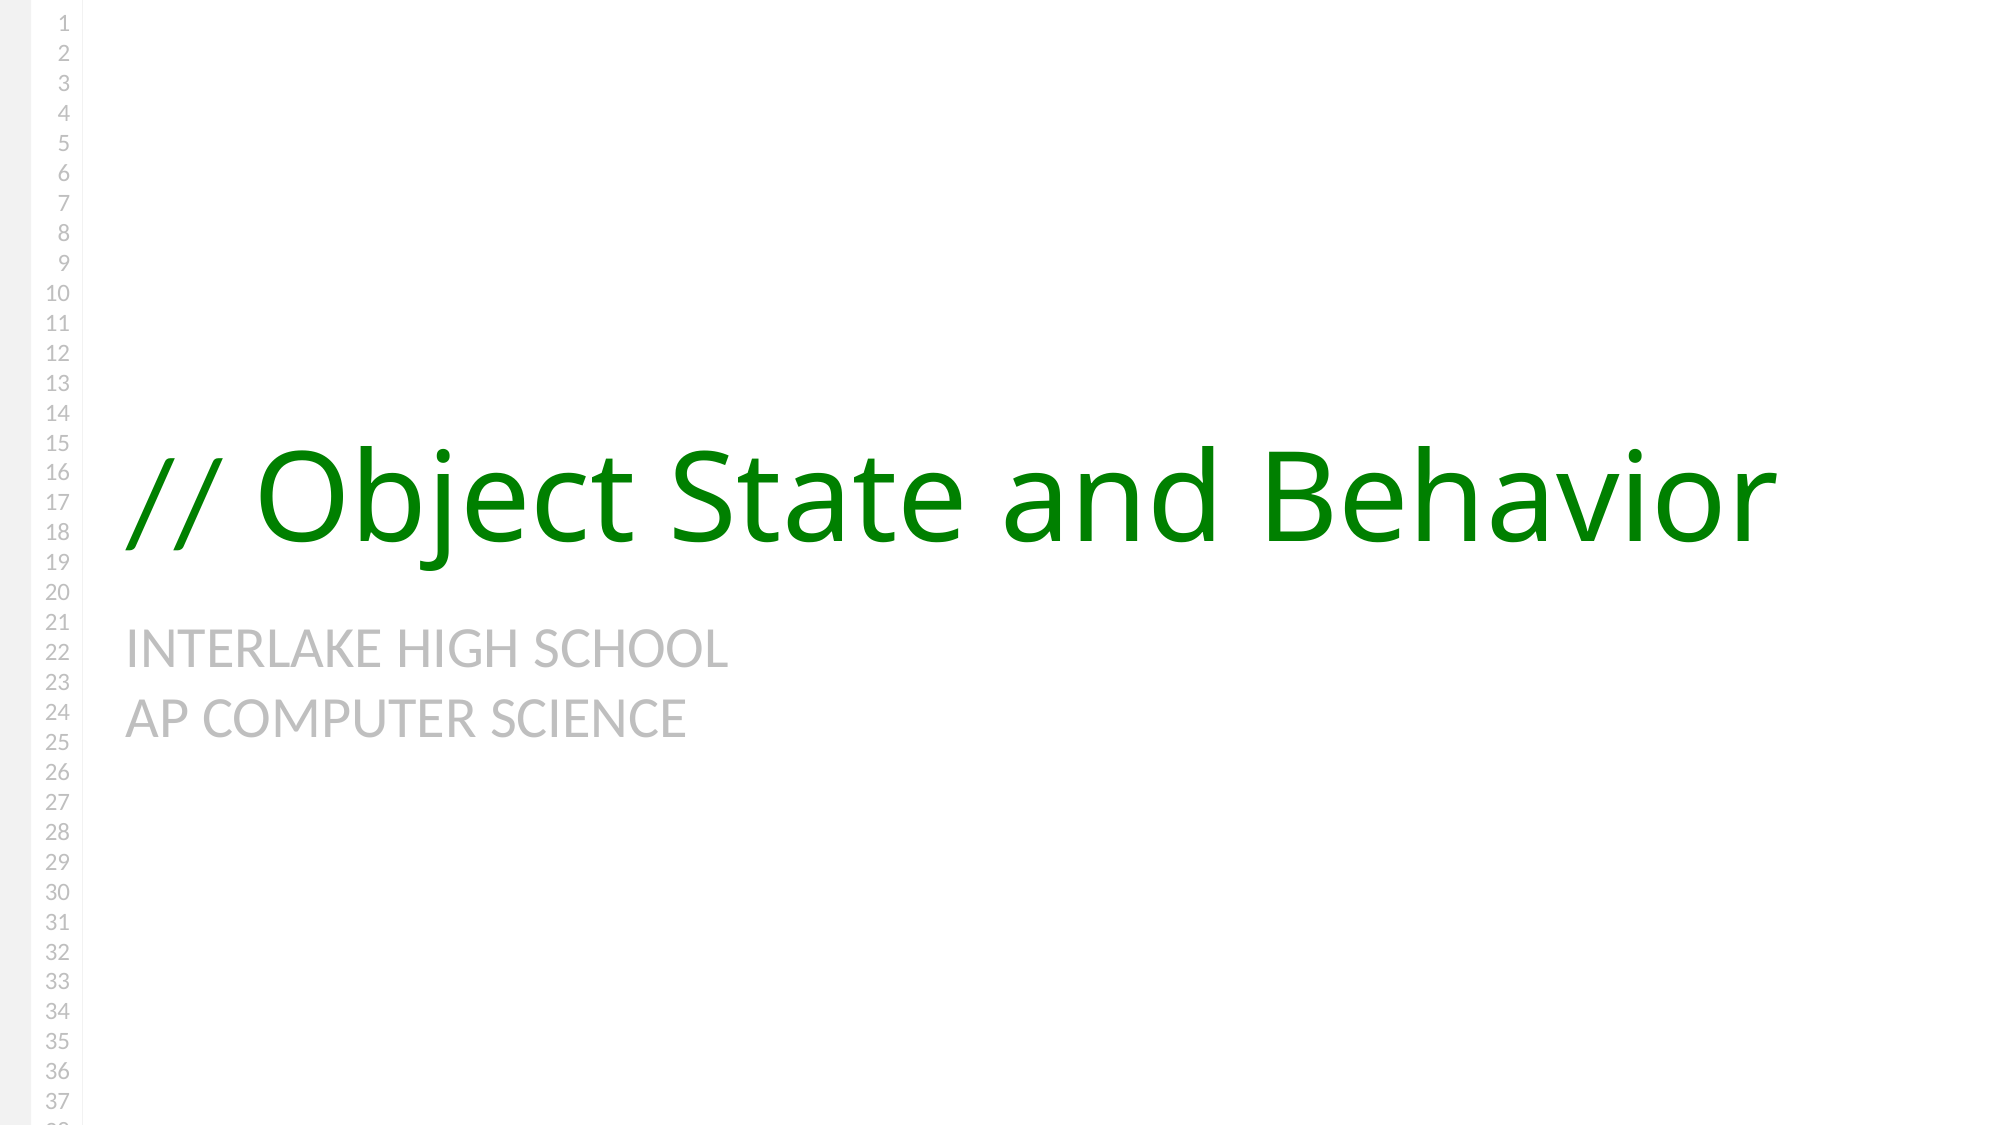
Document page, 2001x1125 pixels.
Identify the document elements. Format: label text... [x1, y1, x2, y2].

title Object State and Behavior [238, 184, 1913, 576]
